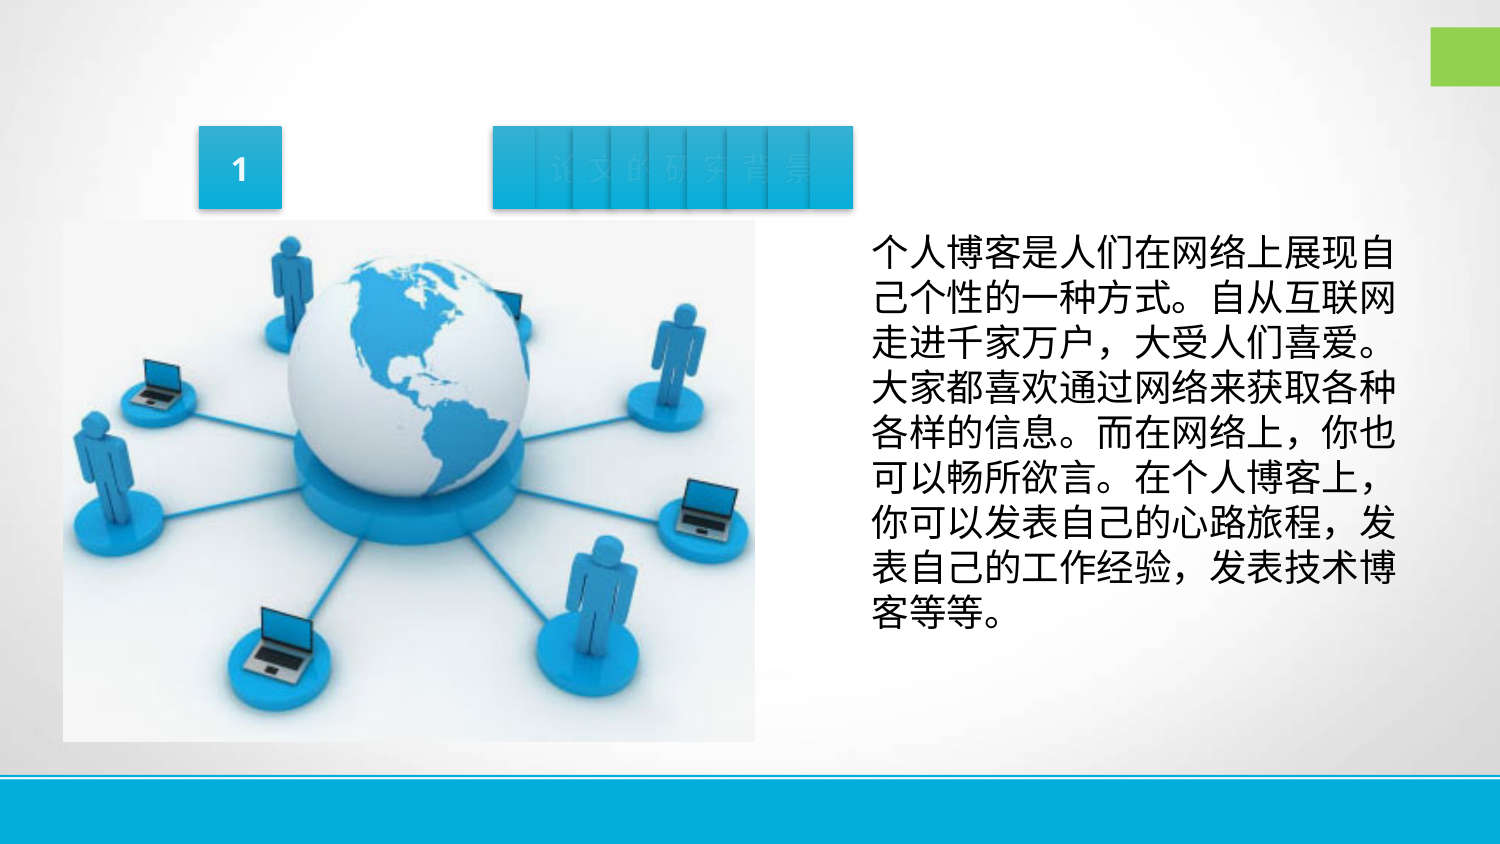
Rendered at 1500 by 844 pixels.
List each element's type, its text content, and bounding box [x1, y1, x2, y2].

text_box 背 [726, 126, 765, 210]
text_box [810, 126, 854, 210]
text_box 文 [572, 126, 608, 210]
text_box 1 [198, 126, 282, 210]
text_box [492, 126, 536, 210]
text_box 研 [648, 126, 685, 210]
text_box 的 [610, 126, 646, 210]
text_box 个人博客是人们在网络上展现自己个性的一种方式。自从互联网走进千家万户，大受人们喜爱。大家都喜欢通过网络来获取各种各样的信息。而在网络上，你也可以畅所欲言。在个人博客上，你可以发表自己的心路旅程，发表自己的工作经验，发表技术博客等等。 [857, 221, 1431, 687]
text_box 论 [538, 126, 570, 210]
picture [0, 0, 1500, 774]
text_box 景 [767, 126, 808, 210]
text_box 究 [687, 126, 724, 210]
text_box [1426, 25, 1500, 87]
